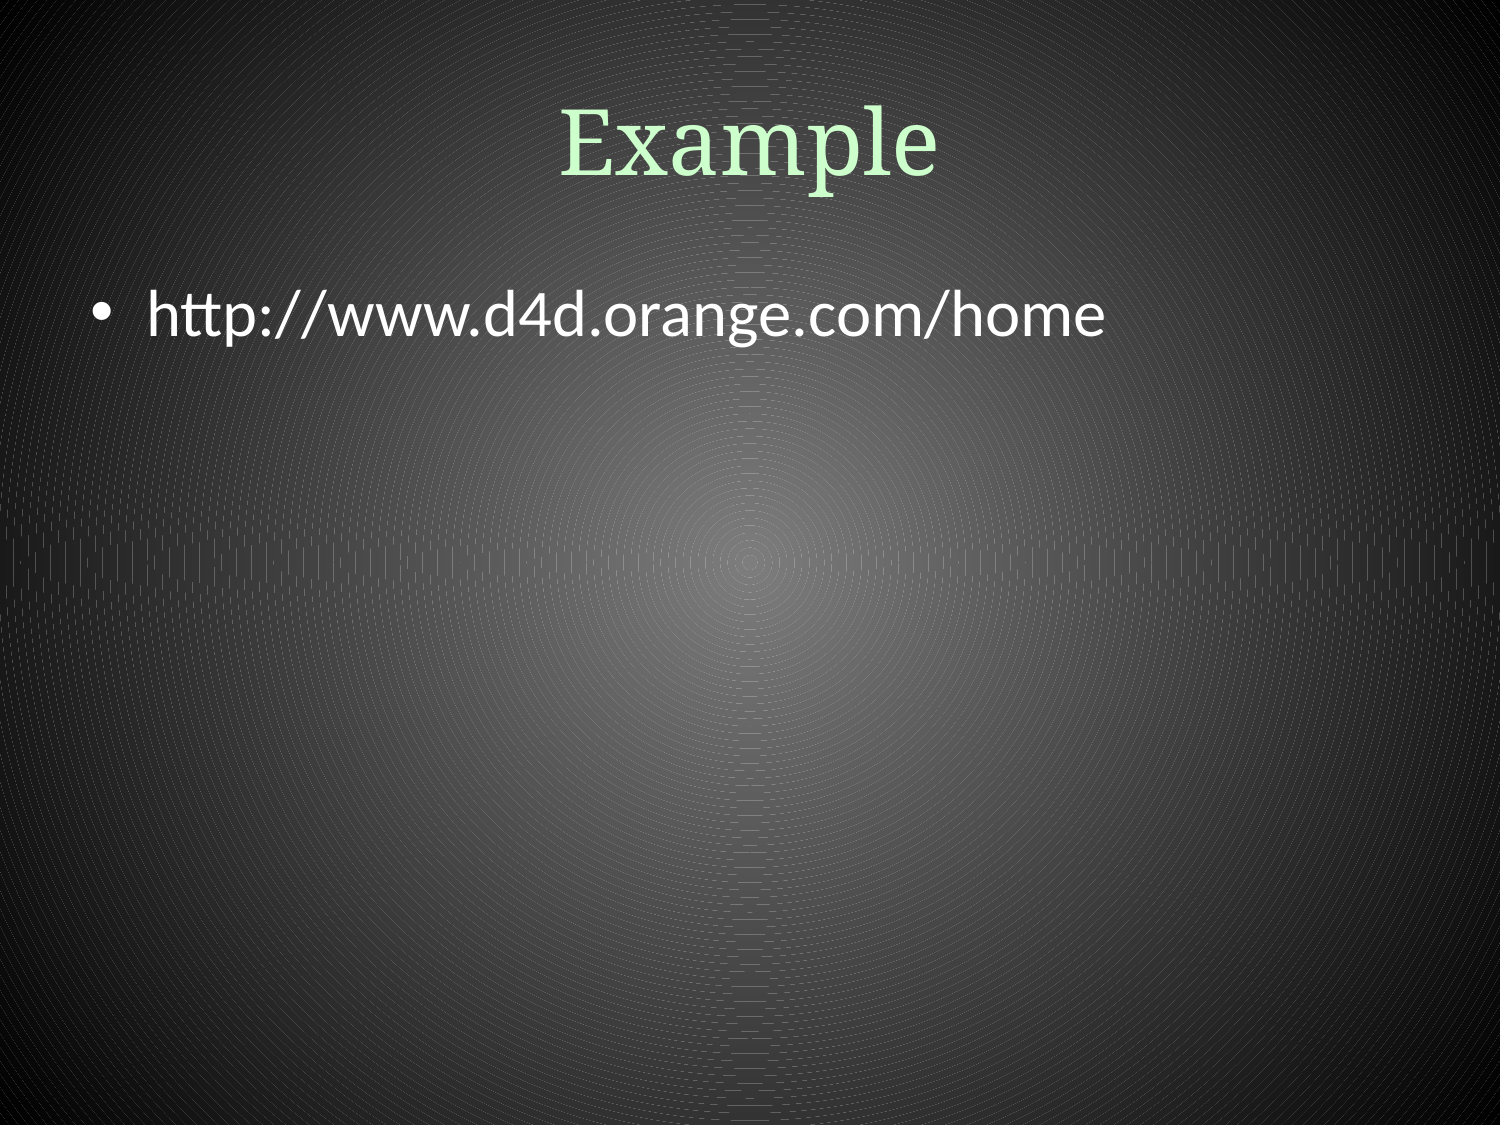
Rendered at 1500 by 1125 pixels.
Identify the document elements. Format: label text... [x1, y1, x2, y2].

title Example [75, 45, 1425, 233]
list http://www.d4d.orange.com/home [75, 262, 1425, 1005]
